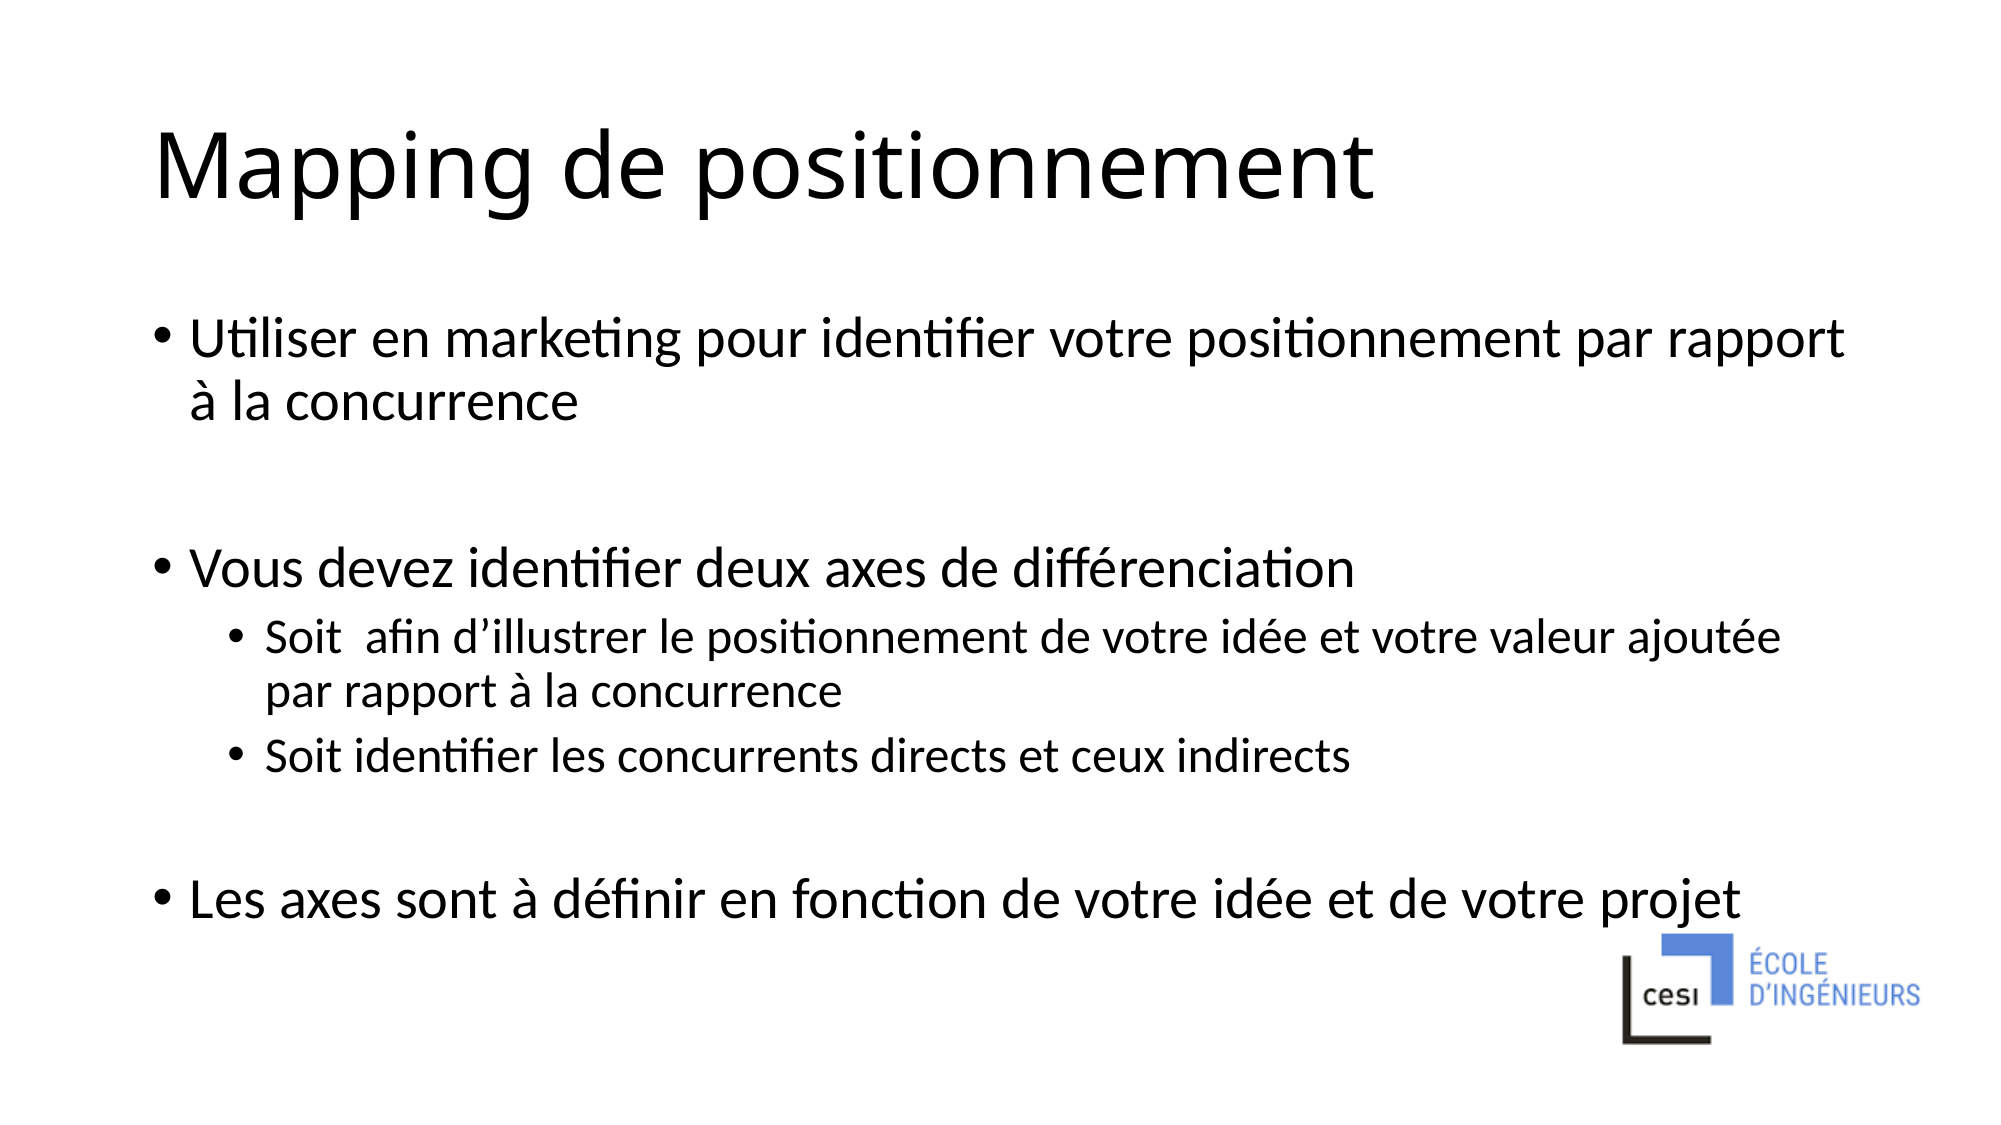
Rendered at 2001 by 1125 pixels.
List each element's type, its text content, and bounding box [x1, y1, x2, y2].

list Utiliser en marketing pour identifier votre positionnement par rapport à la concurrence Vous devez identifier deux axes de différenciation Soit afin d’illustrer le positionnement de votre idée et votre valeur ajoutée par rapport à la concurrence Soit identifier les concurrents directs et ceux indirects Les axes sont à définir en fonction de votre idée et de votre projet [137, 299, 1863, 1014]
picture [1543, 854, 2000, 1125]
title Mapping de positionnement [137, 59, 1863, 278]
